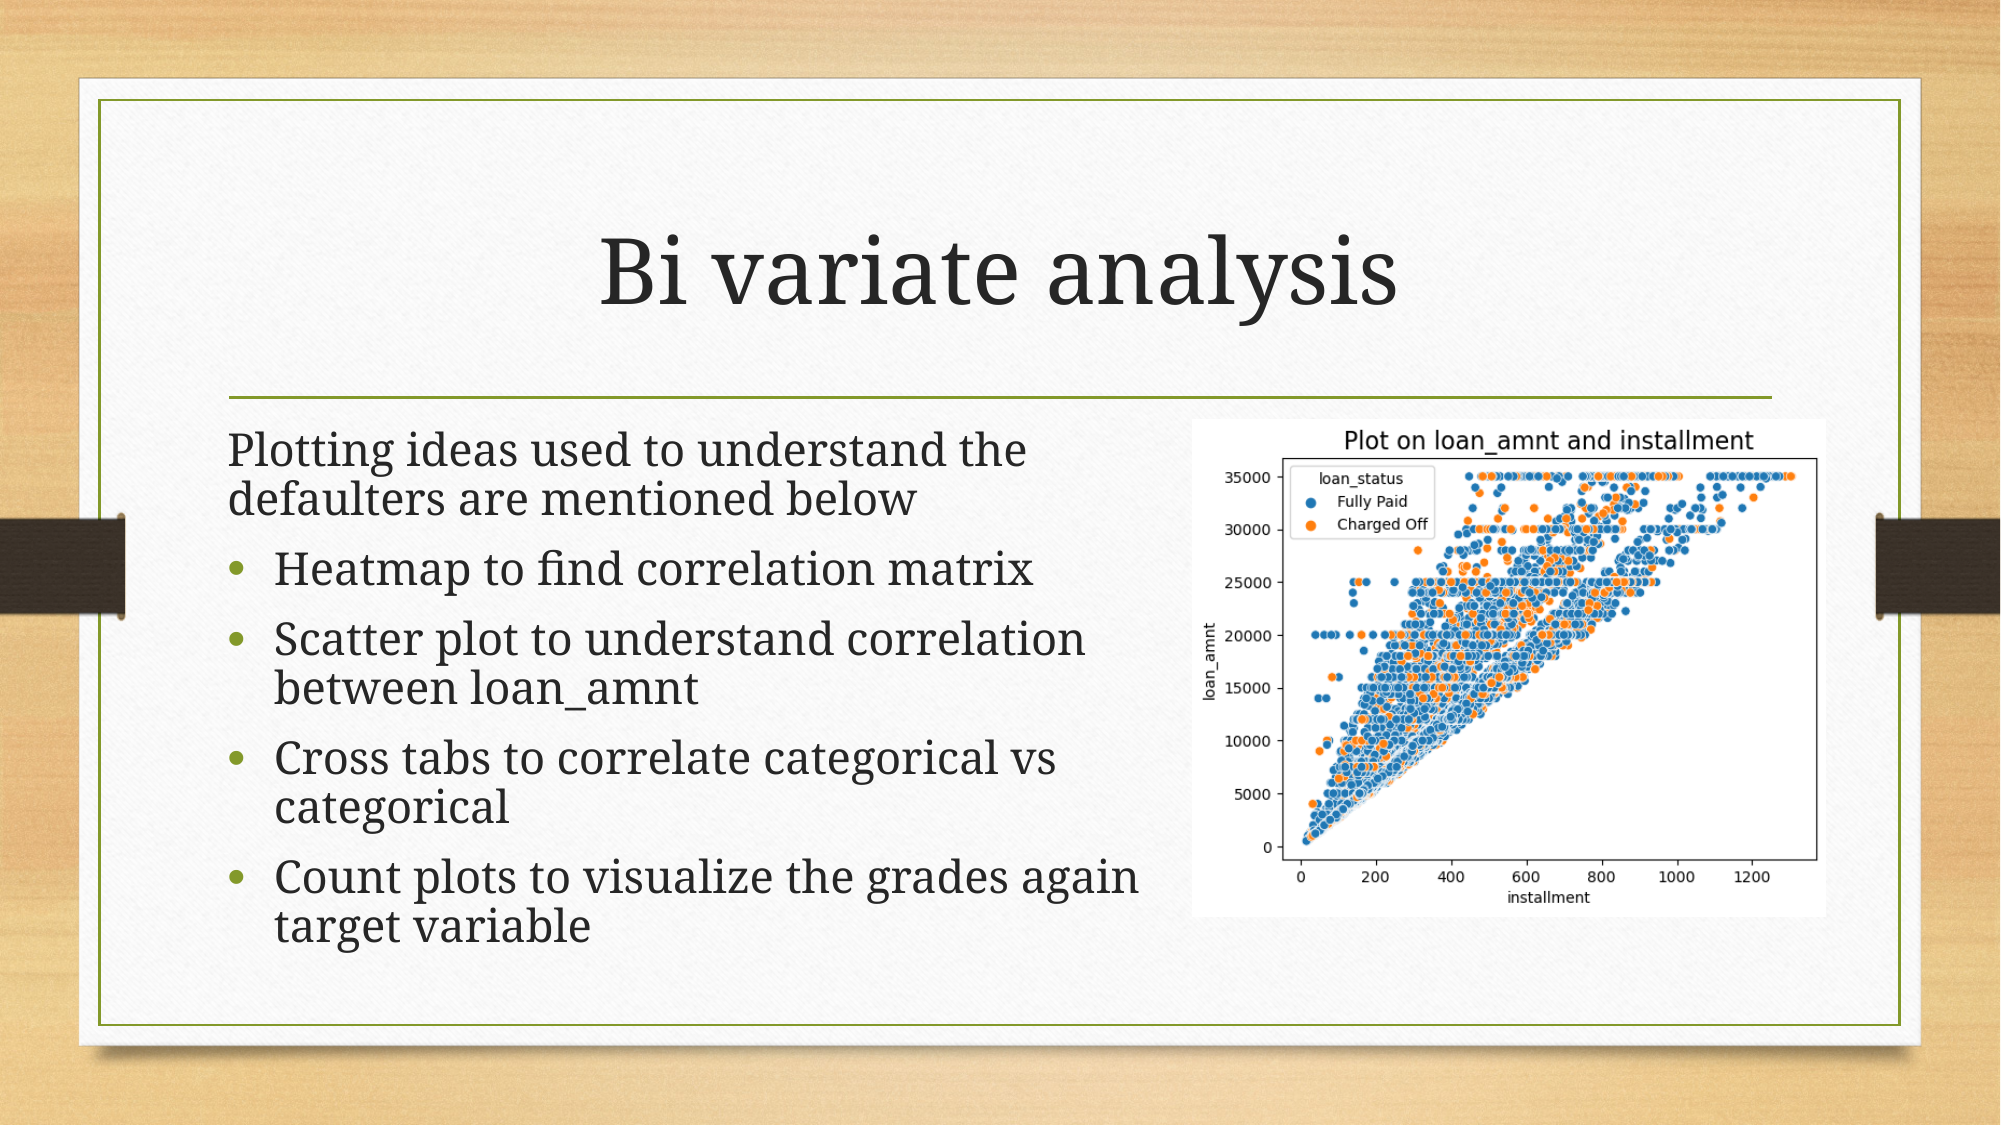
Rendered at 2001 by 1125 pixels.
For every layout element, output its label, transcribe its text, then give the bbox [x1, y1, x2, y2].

list Plotting ideas used to understand the defaulters are mentioned below Heatmap to find correlation matrix Scatter plot to understand correlation between loan_amnt Cross tabs to correlate categorical vs categorical Count plots to visualize the grades again target variable [212, 419, 1239, 964]
picture [0, 0, 2001, 1125]
title Bi variate analysis [212, 161, 1788, 375]
